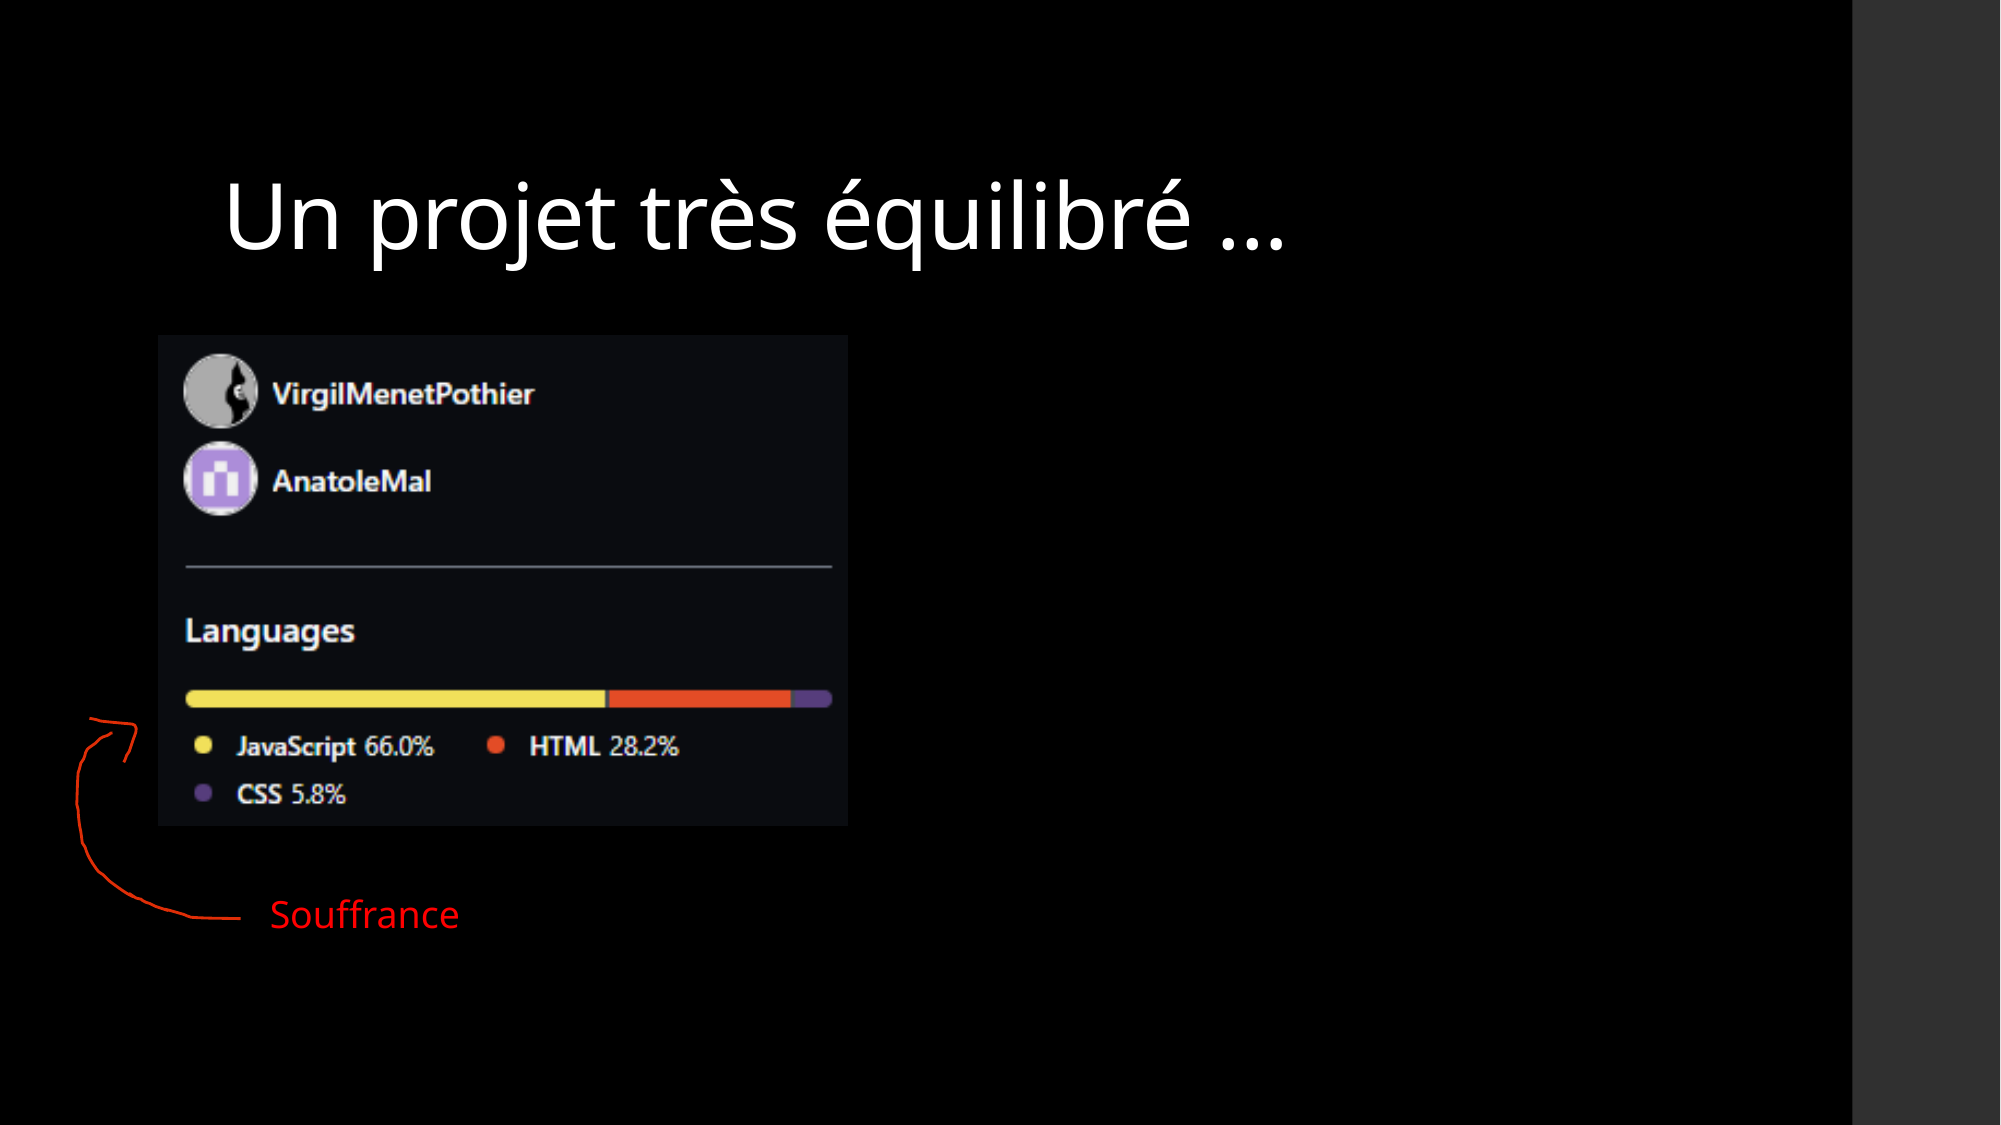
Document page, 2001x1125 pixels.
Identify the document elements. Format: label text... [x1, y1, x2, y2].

title Un projet très équilibré … [206, 60, 1797, 278]
text_box Souffrance [255, 883, 545, 944]
text_box [75, 740, 241, 921]
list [158, 334, 848, 826]
text_box [89, 716, 138, 763]
